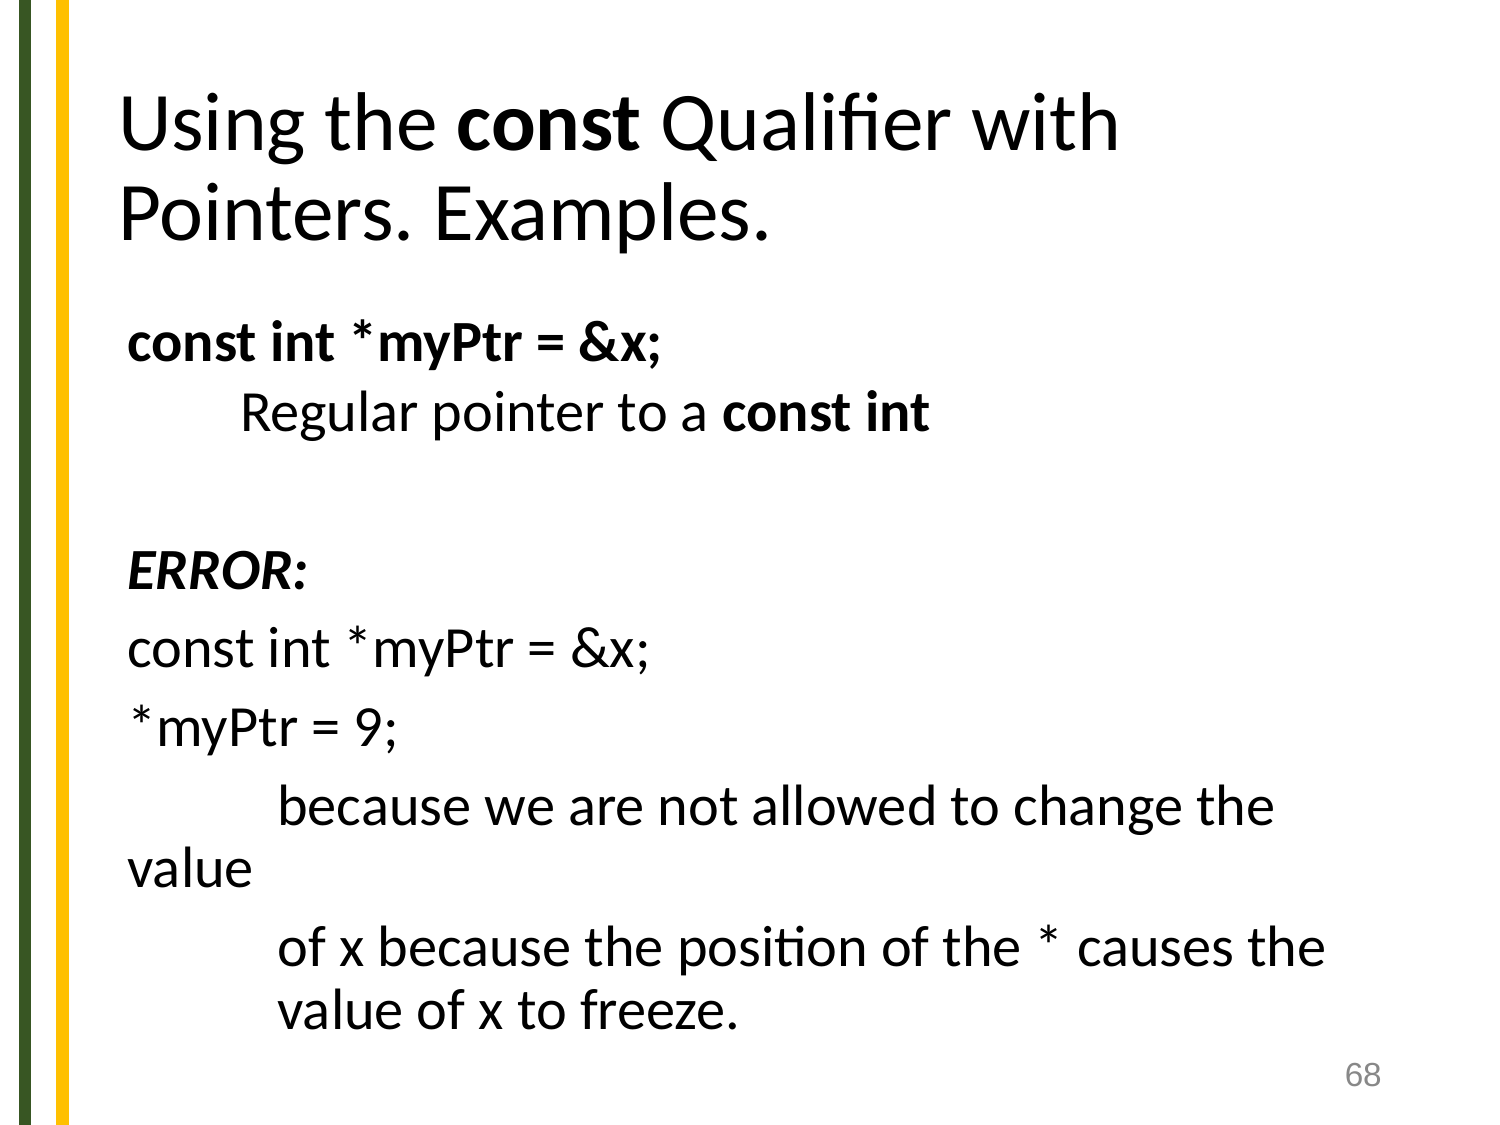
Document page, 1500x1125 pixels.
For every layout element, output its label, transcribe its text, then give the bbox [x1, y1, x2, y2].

title Using the const Qualifier with Pointers. Examples. [103, 59, 1397, 278]
list const int *myPtr = &x; Regular pointer to a const int ERROR: const int *myPtr = &x; *myPtr = 9; because we are not allowed to change the value of x because the position of the * causes the value of x to freeze. [112, 303, 1407, 1018]
slide_number ‹#› [1059, 1042, 1397, 1103]
